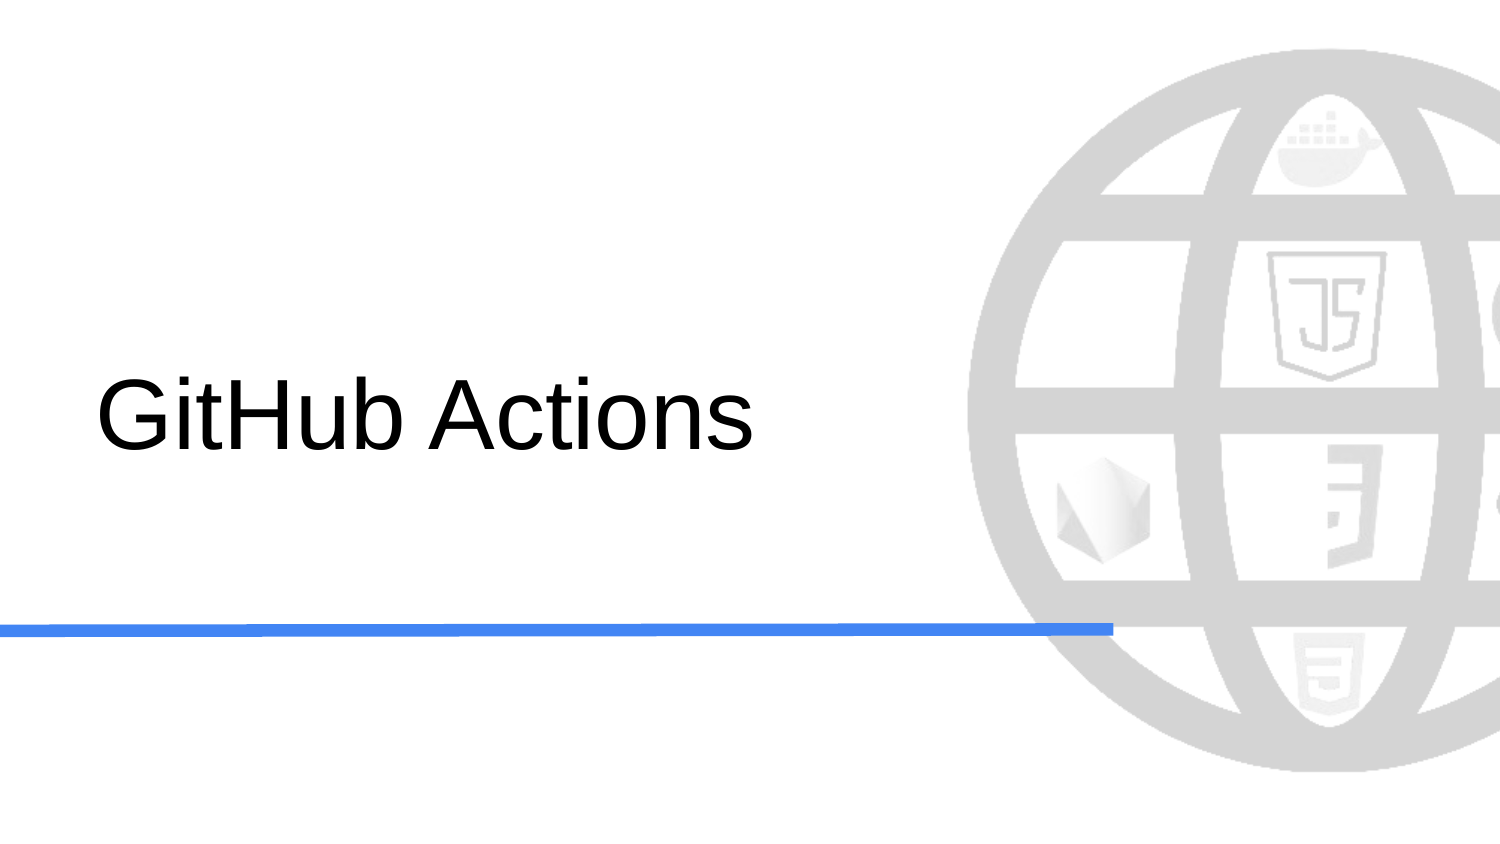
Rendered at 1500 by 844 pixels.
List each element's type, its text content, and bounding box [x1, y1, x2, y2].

title GitHub Actions [80, 73, 1125, 745]
